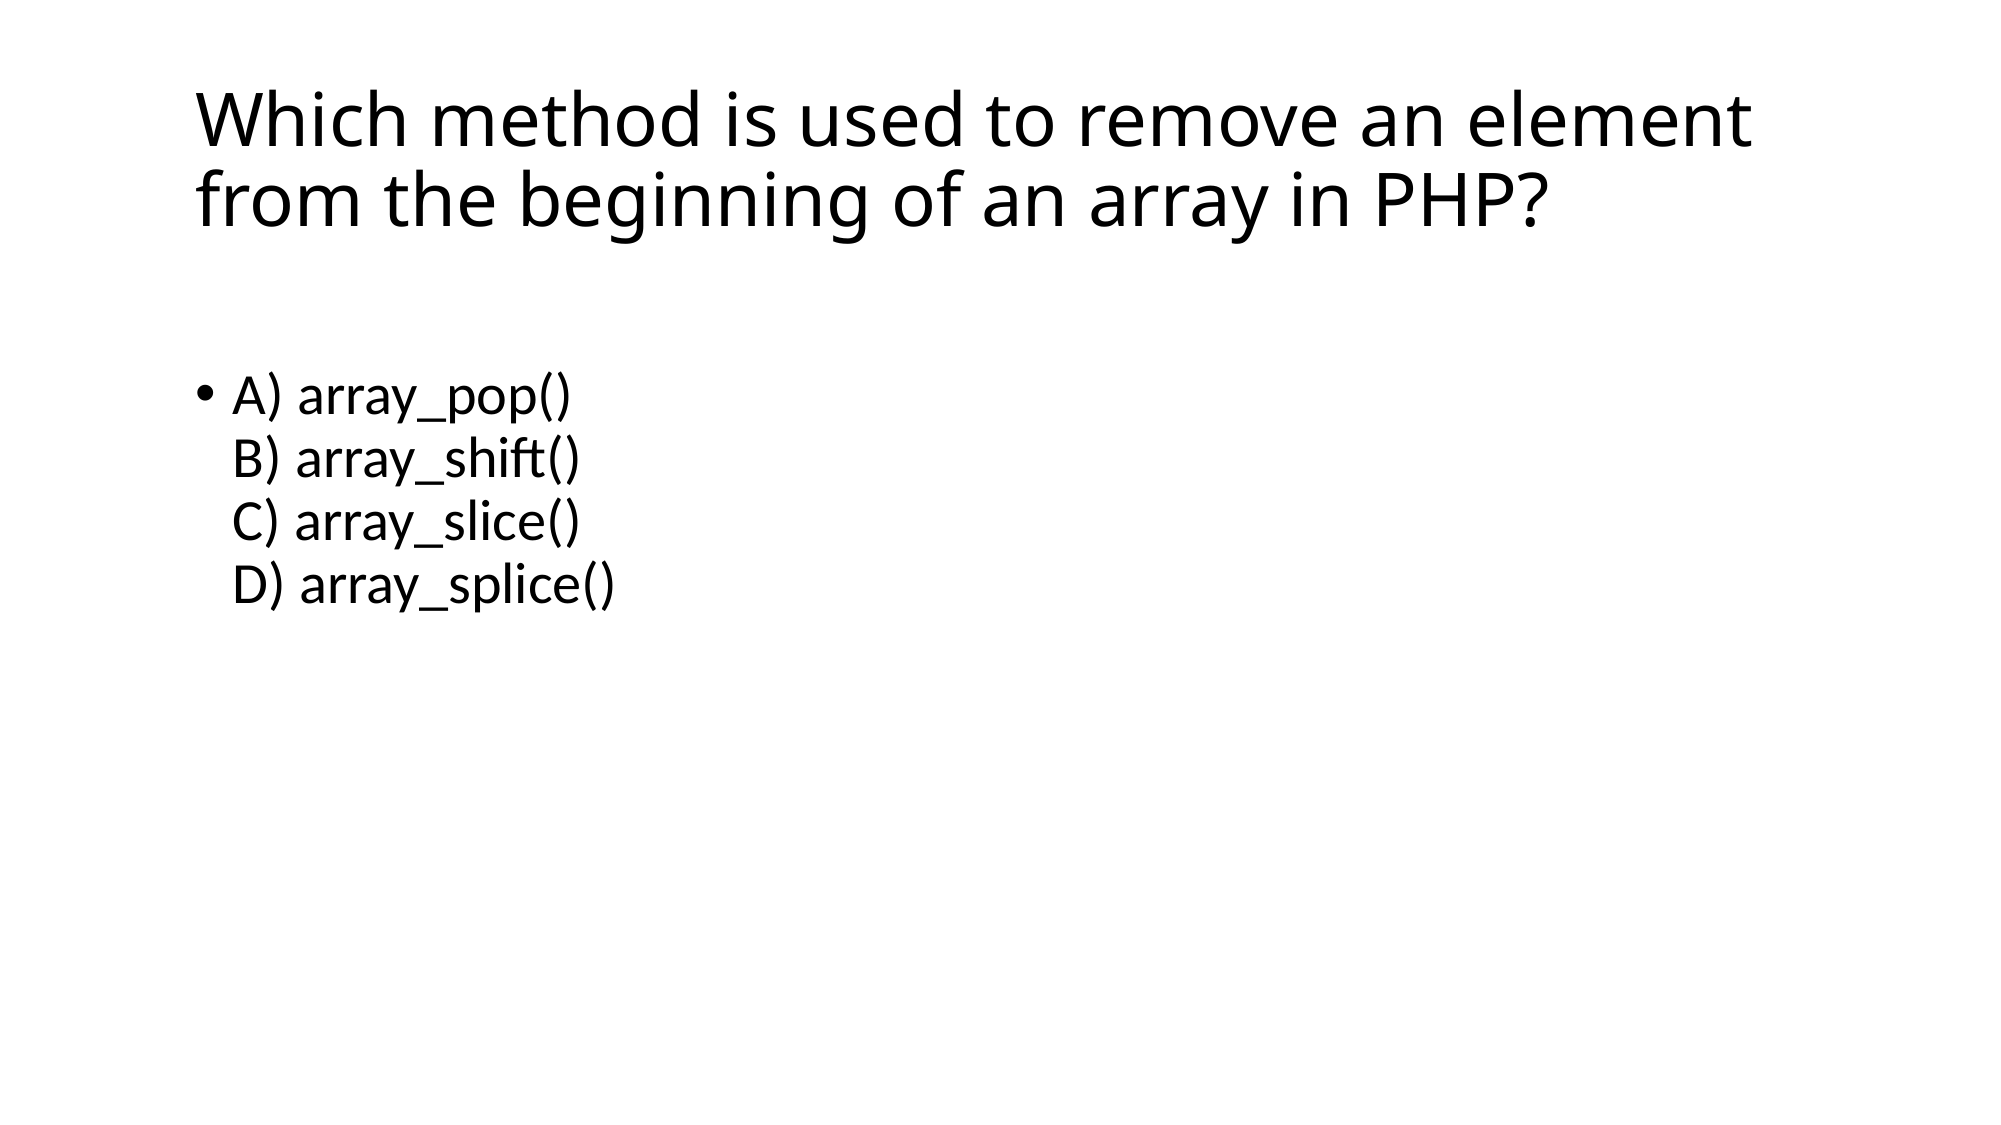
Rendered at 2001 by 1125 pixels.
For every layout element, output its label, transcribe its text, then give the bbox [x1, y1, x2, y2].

title Which method is used to remove an element from the beginning of an array in PHP? [180, 47, 1830, 356]
list A) array_pop() B) array_shift() C) array_slice() D) array_splice() [180, 356, 1830, 963]
